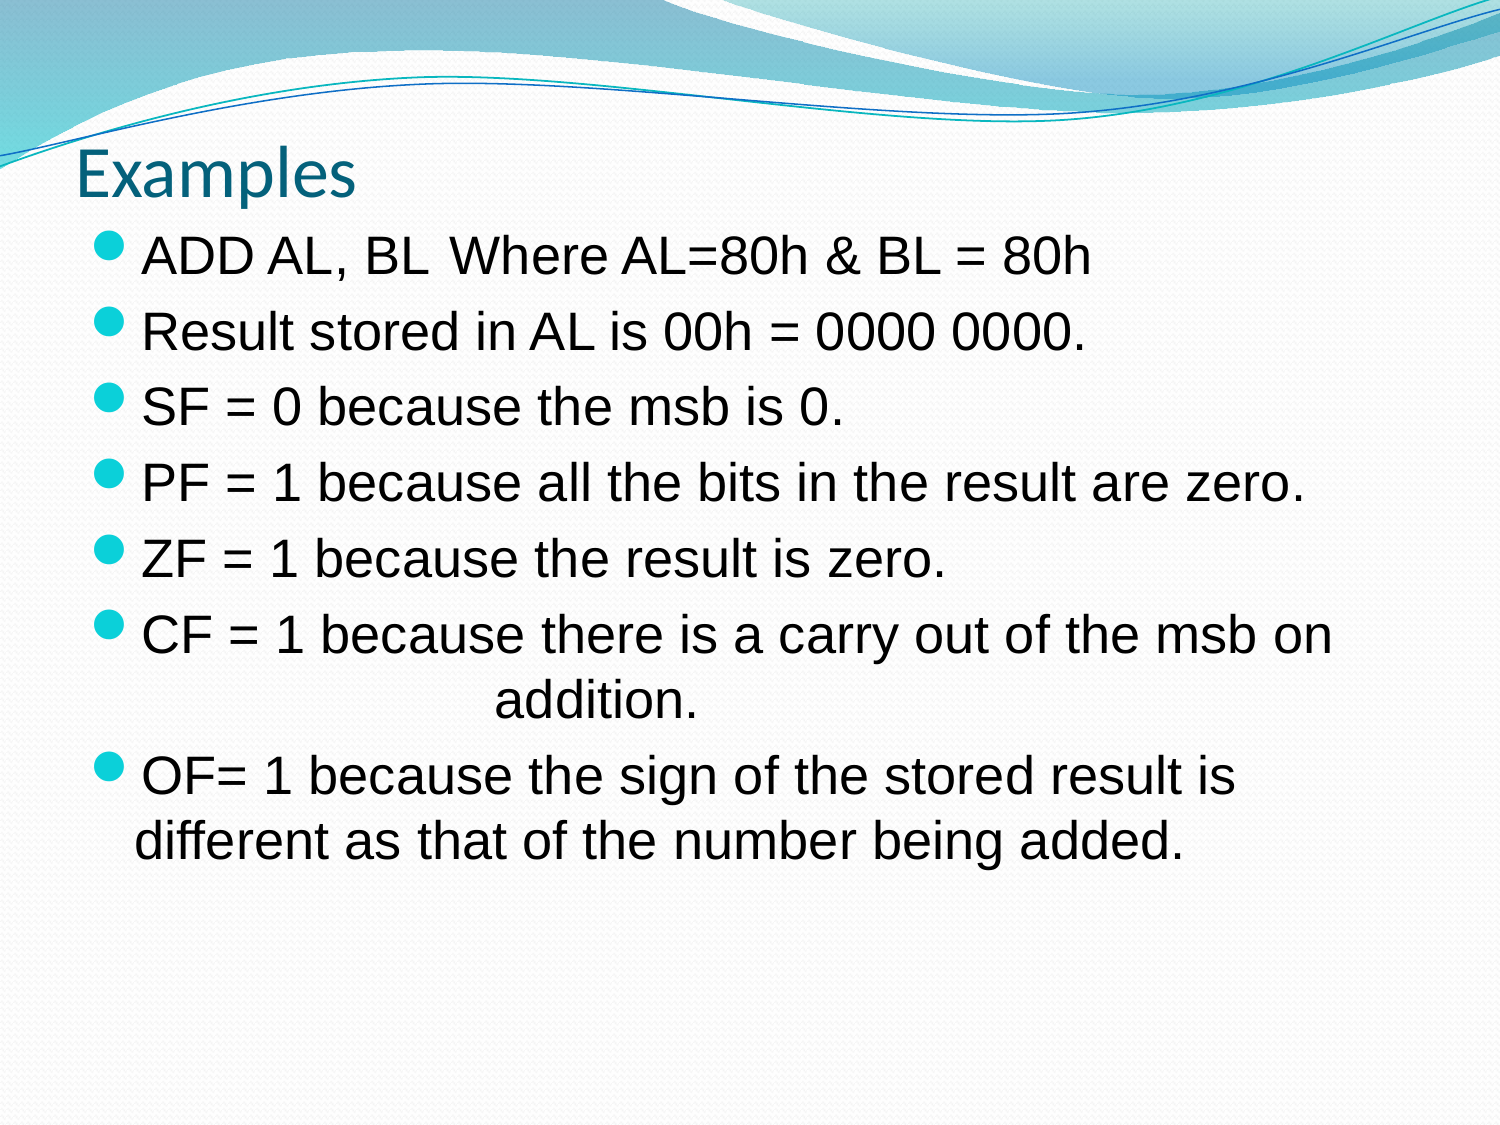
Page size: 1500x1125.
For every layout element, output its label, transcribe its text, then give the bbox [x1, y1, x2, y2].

title Examples [75, 115, 1425, 212]
list ADD AL, BL Where AL=80h & BL = 80h Result stored in AL is 00h = 0000 0000. SF = 0 because the msb is 0. PF = 1 because all the bits in the result are zero. ZF = 1 because the result is zero. CF = 1 because there is a carry out of the msb on addition. OF= 1 because the sign of the stored result is different as that of the number being added. [75, 212, 1425, 913]
